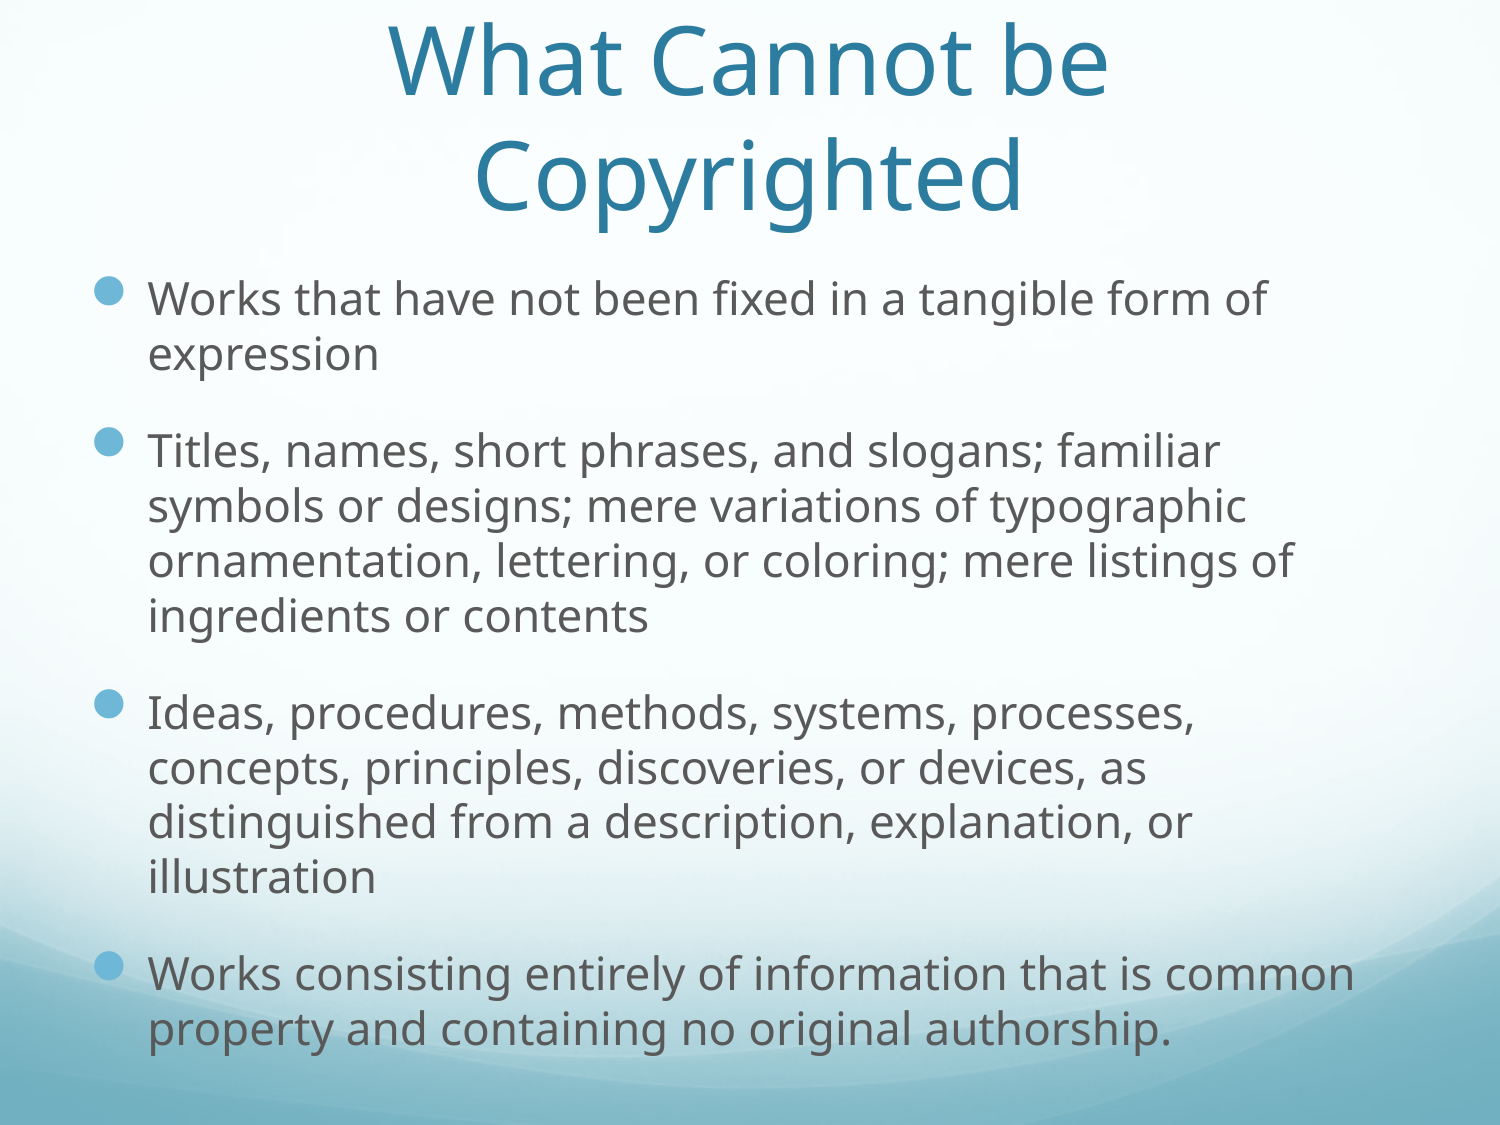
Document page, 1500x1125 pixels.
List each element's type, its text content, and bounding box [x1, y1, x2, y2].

title What Cannot be Copyrighted [90, 17, 1410, 237]
list Works that have not been fixed in a tangible form of expression Titles, names, short phrases, and slogans; familiar symbols or designs; mere variations of typographic ornamentation, lettering, or coloring; mere listings of ingredients or contents Ideas, procedures, methods, systems, processes, concepts, principles, discoveries, or devices, as distinguished from a description, explanation, or illustration Works consisting entirely of information that is common property and containing no original authorship. [75, 262, 1425, 1075]
